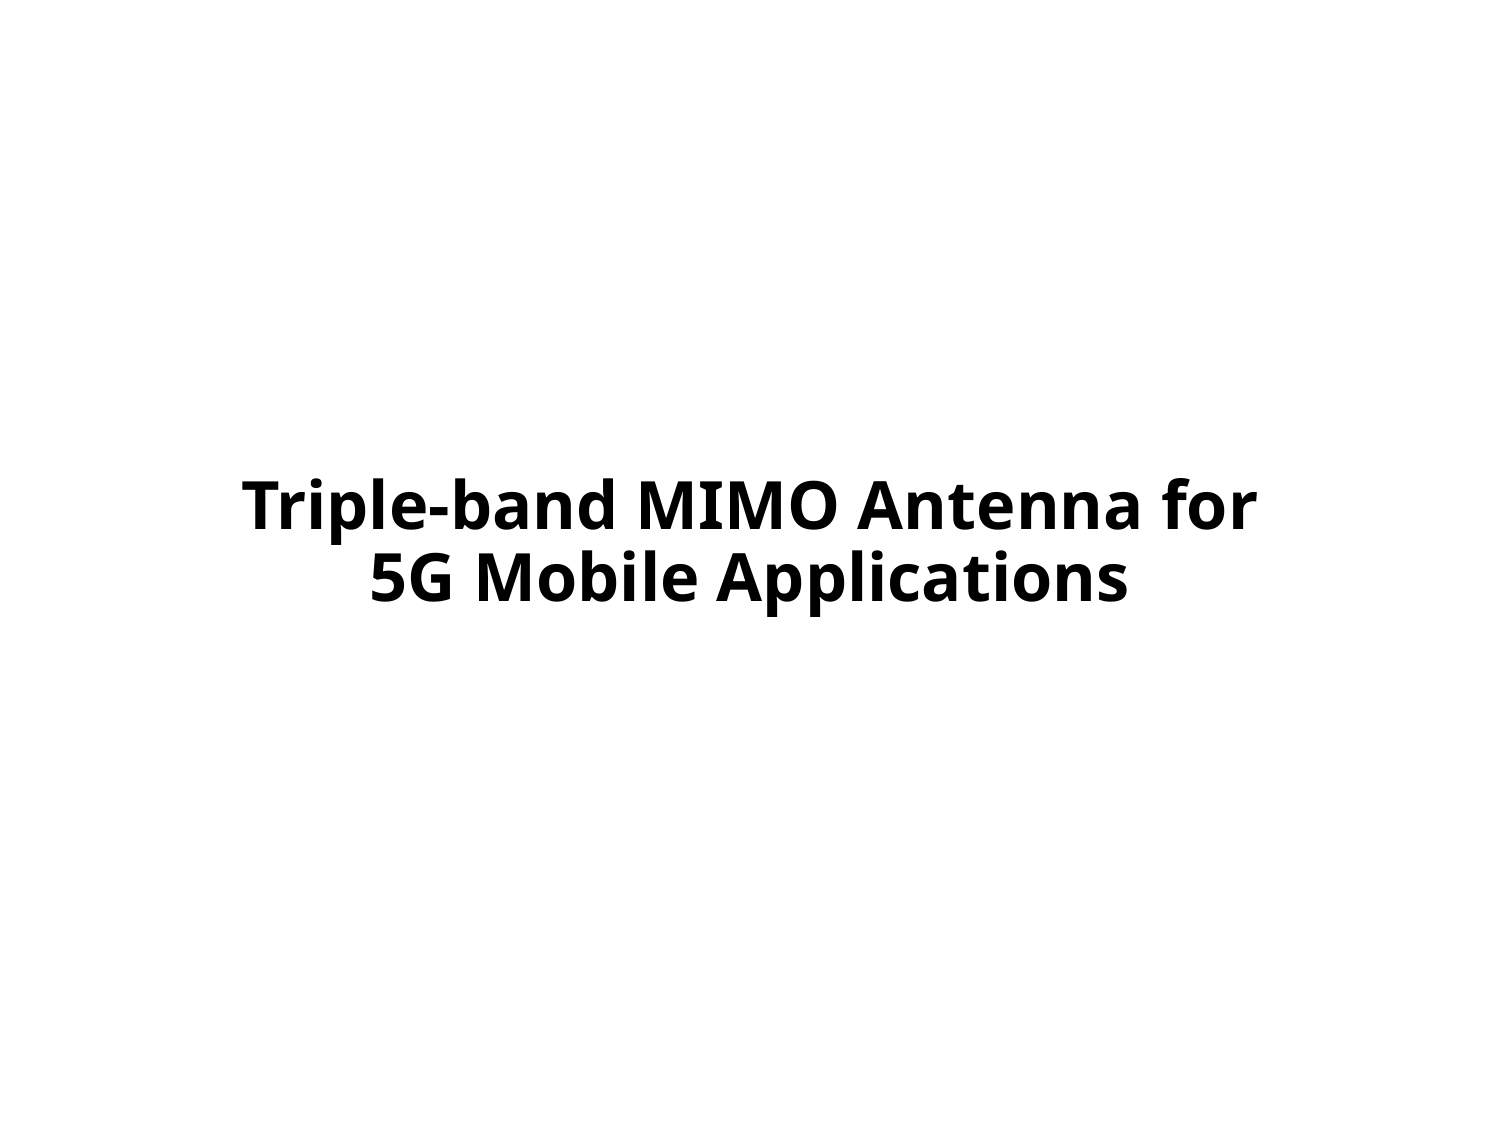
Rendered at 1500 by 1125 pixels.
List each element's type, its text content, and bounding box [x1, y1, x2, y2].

title Triple-band MIMO Antenna for 5G Mobile Applications [181, 337, 1319, 624]
